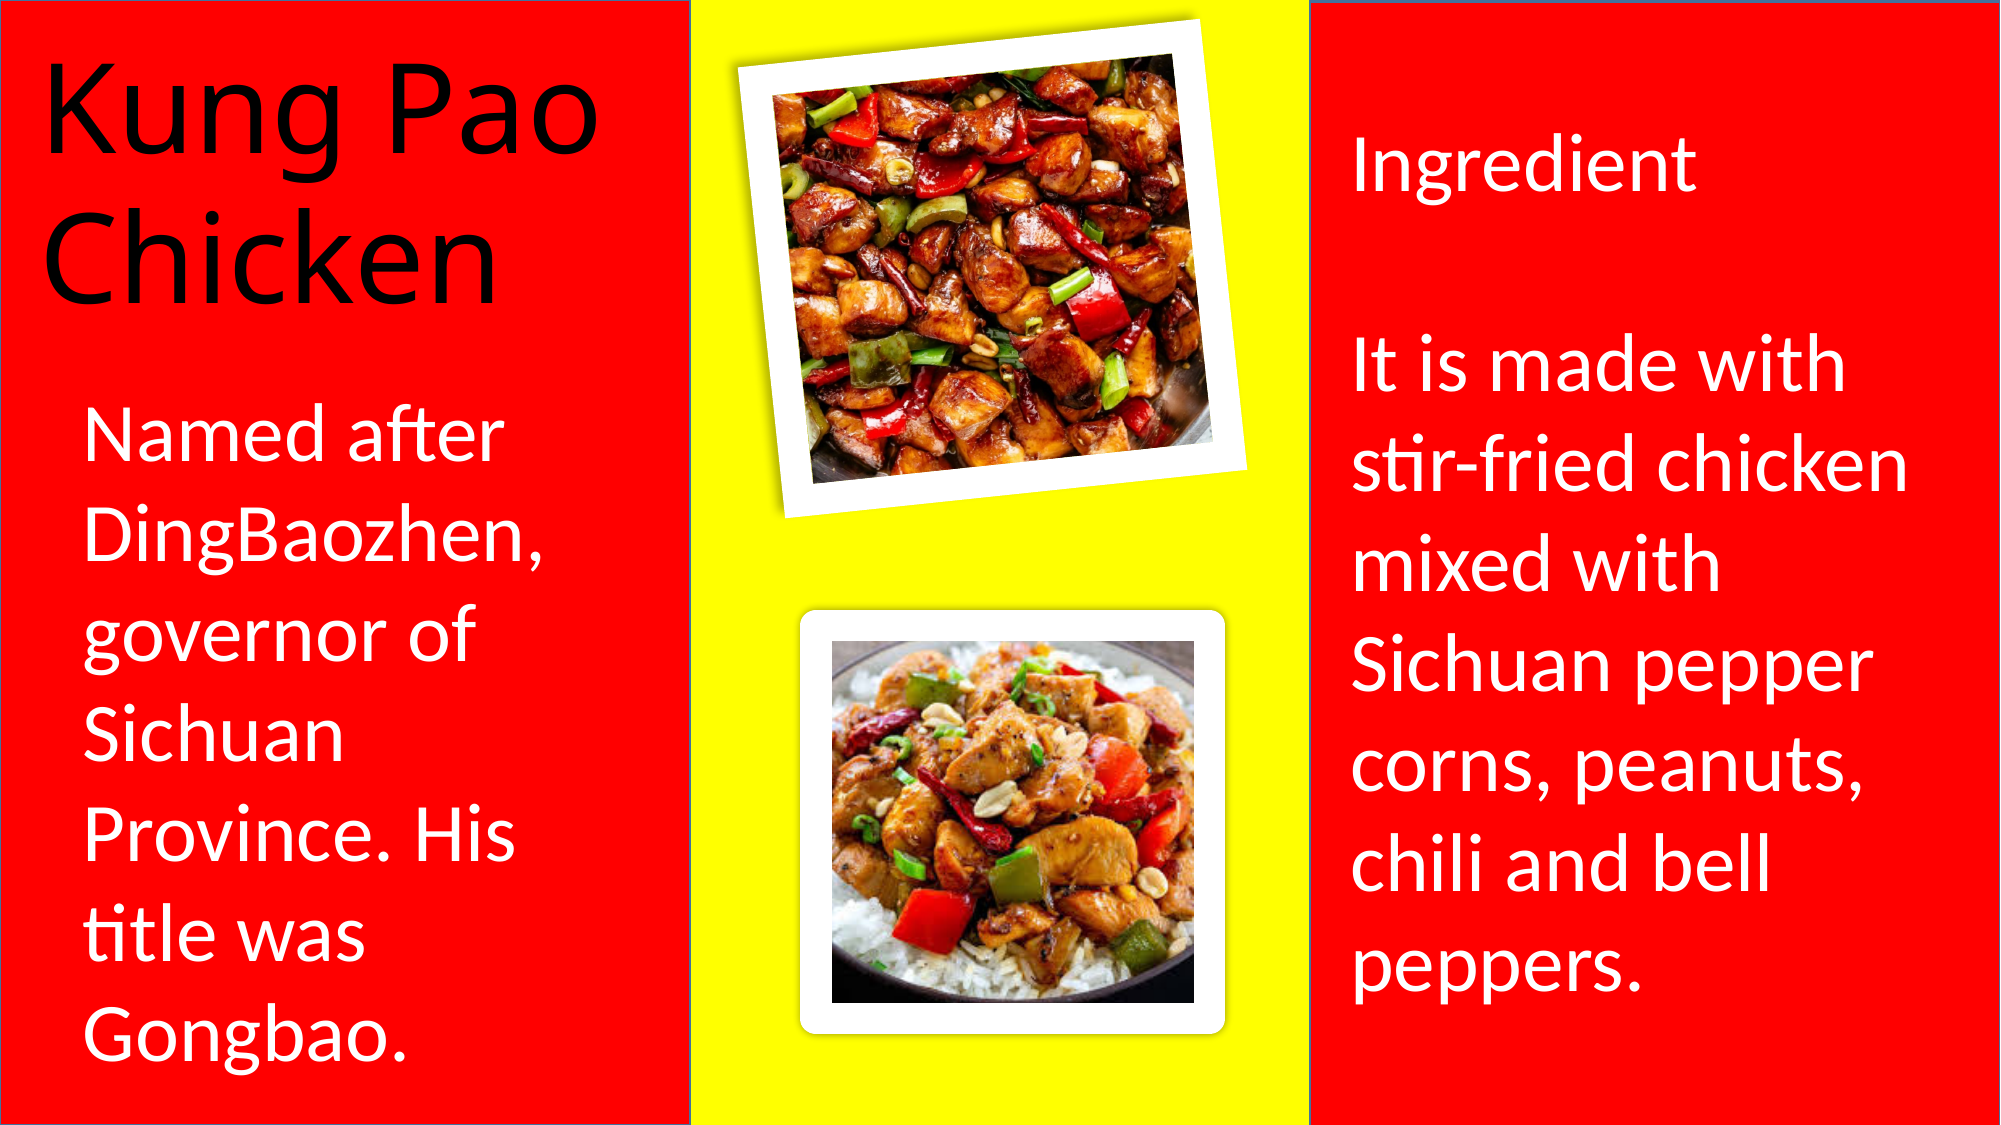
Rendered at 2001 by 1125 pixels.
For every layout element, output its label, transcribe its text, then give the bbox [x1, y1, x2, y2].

text_box Ingredient It is made with stir-fried chicken mixed with Sichuan pepper corns, peanuts, chili and bell peppers. [1335, 100, 1936, 1016]
text_box [0, 0, 691, 1125]
text_box Kung Pao Chicken [24, 21, 963, 337]
text_box Named after DingBaozhen, governor of Sichuan Province. His title was Gongbao. [67, 371, 618, 1086]
picture [773, 54, 1212, 483]
picture [831, 640, 1194, 1004]
text_box [1309, 0, 2000, 1125]
